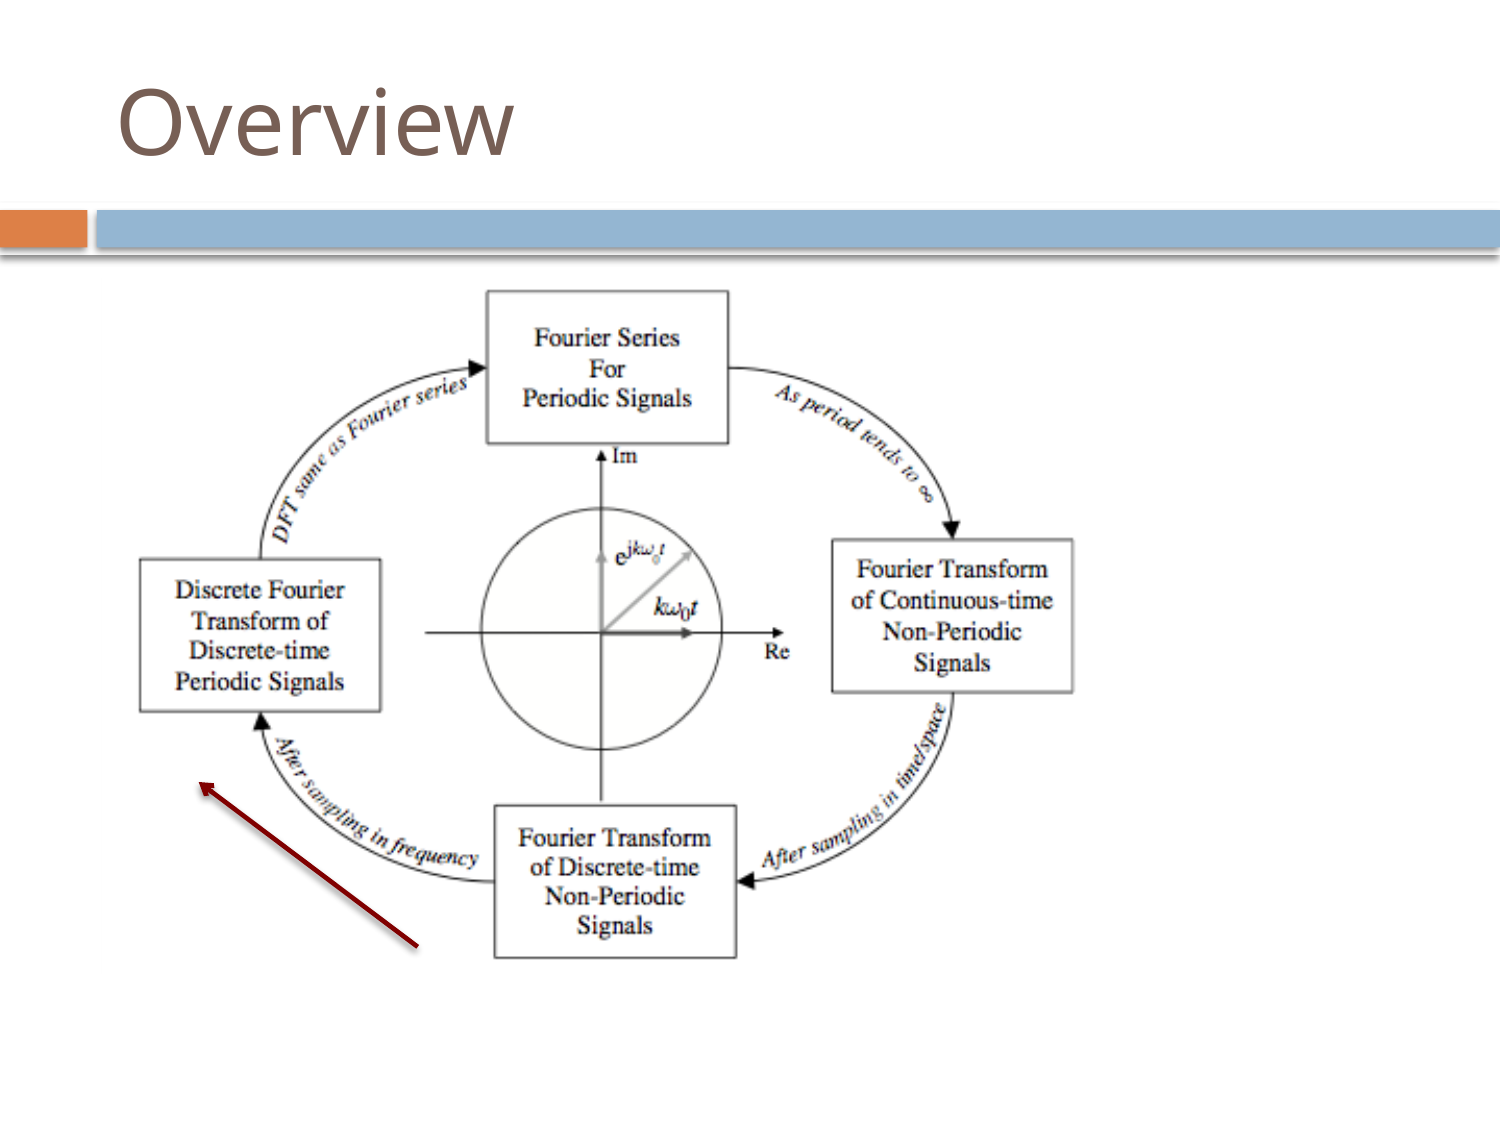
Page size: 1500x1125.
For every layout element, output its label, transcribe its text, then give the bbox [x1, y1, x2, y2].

title Overview [100, 37, 1438, 200]
picture [100, 277, 1085, 975]
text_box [198, 781, 418, 948]
